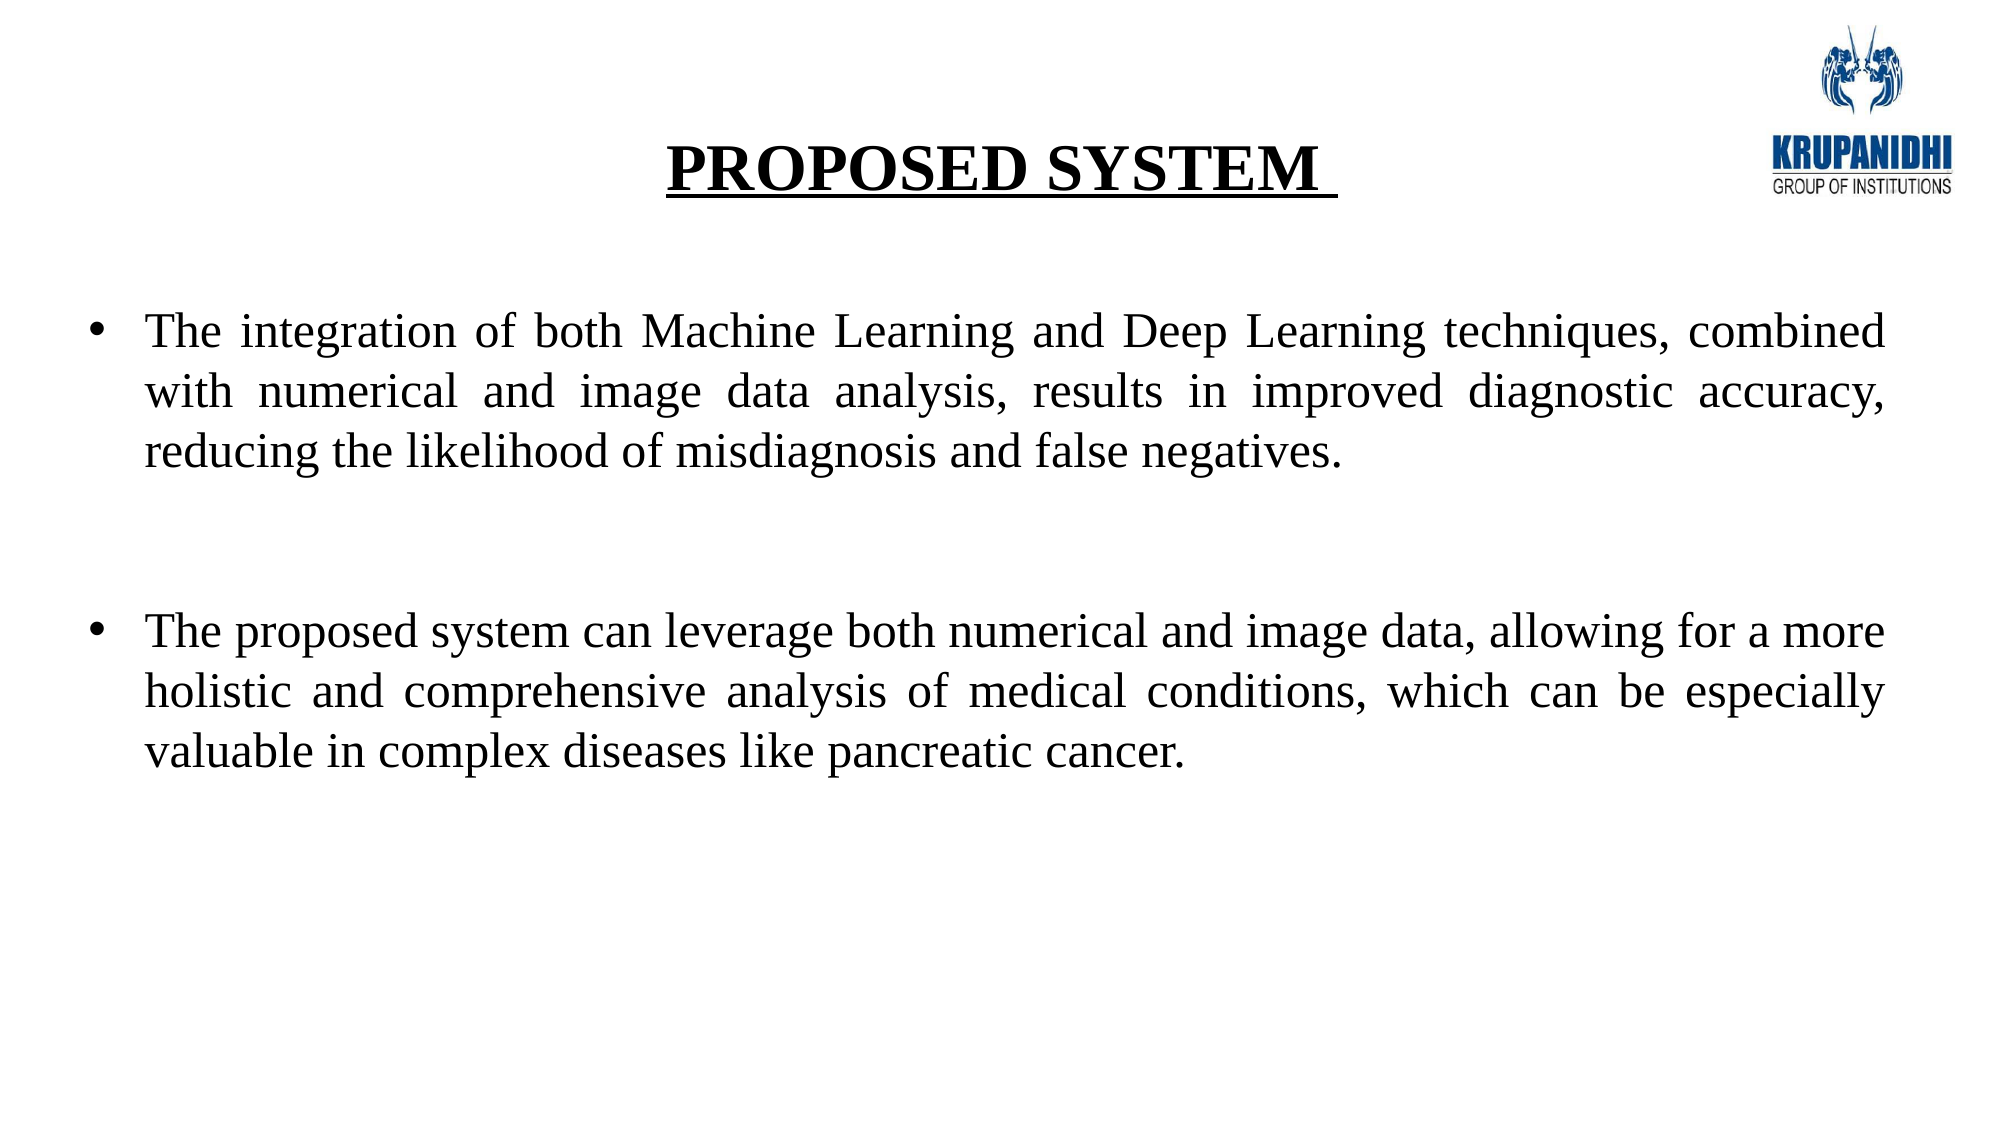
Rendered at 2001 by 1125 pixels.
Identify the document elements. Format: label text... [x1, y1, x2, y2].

title PROPOSED SYSTEM [399, 59, 1863, 278]
picture [1748, 0, 1977, 218]
text_box The integration of both Machine Learning and Deep Learning techniques, combined with numerical and image data analysis, results in improved diagnostic accuracy, reducing the likelihood of misdiagnosis and false negatives. The proposed system can leverage both numerical and image data, allowing for a more holistic and comprehensive analysis of medical conditions, which can be especially valuable in complex diseases like pancreatic cancer. [73, 290, 1902, 846]
